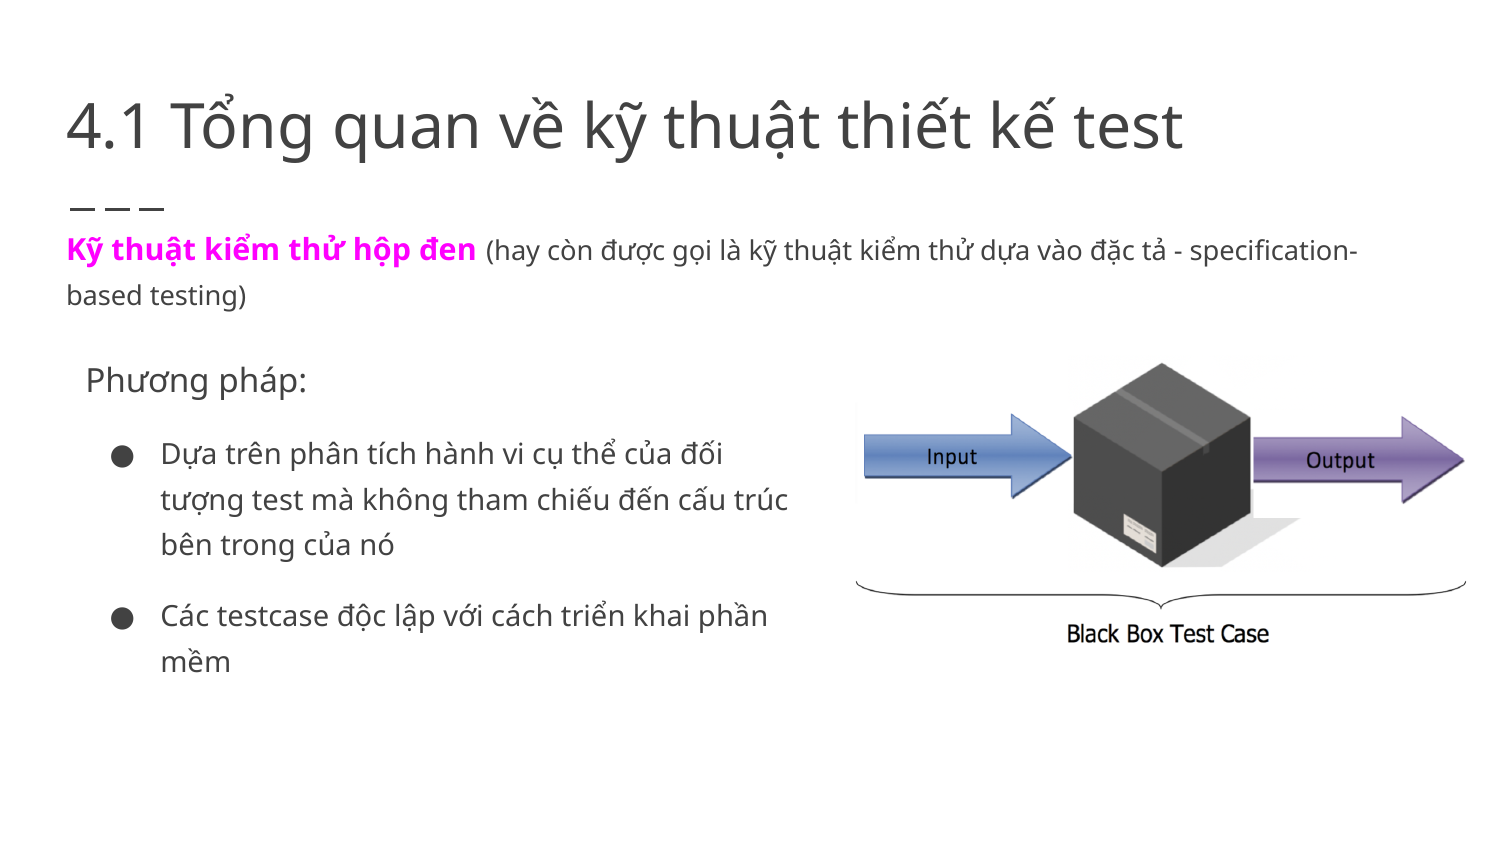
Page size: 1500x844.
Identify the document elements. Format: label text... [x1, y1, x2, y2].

list Phương pháp: Dựa trên phân tích hành vi cụ thể của đối tượng test mà không tham chiếu đến cấu trúc bên trong của nó Các testcase độc lập với cách triển khai phần mềm [70, 335, 805, 802]
list Kỹ thuật kiểm thử hộp đen (hay còn được gọi là kỹ thuật kiểm thử dựa vào đặc tả - specification-based testing) [51, 203, 1430, 329]
picture [853, 354, 1476, 656]
title 4.1 Tổng quan về kỹ thuật thiết kế test [51, 61, 1449, 182]
